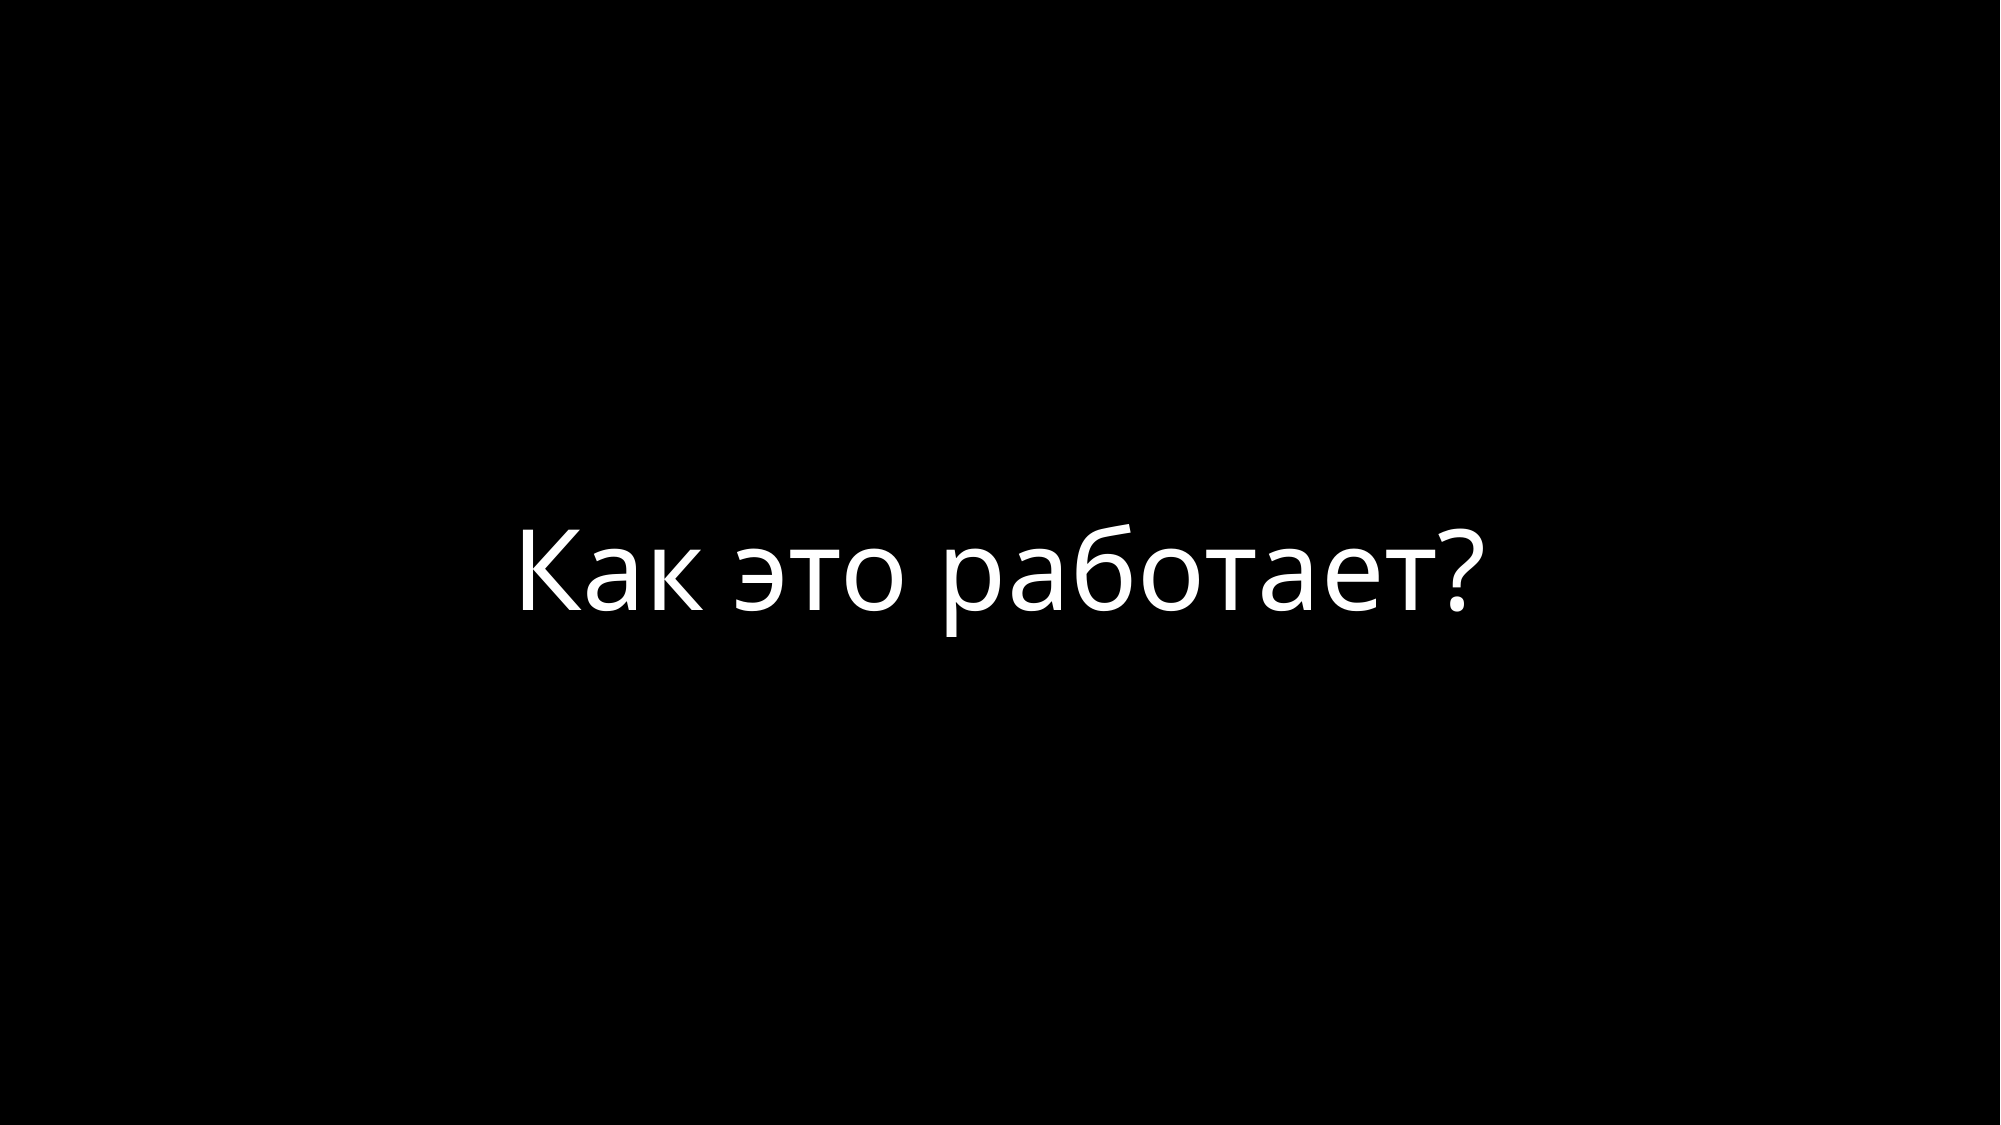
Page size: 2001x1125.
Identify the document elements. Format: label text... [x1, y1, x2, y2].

title Как это работает? [137, 59, 1863, 1089]
